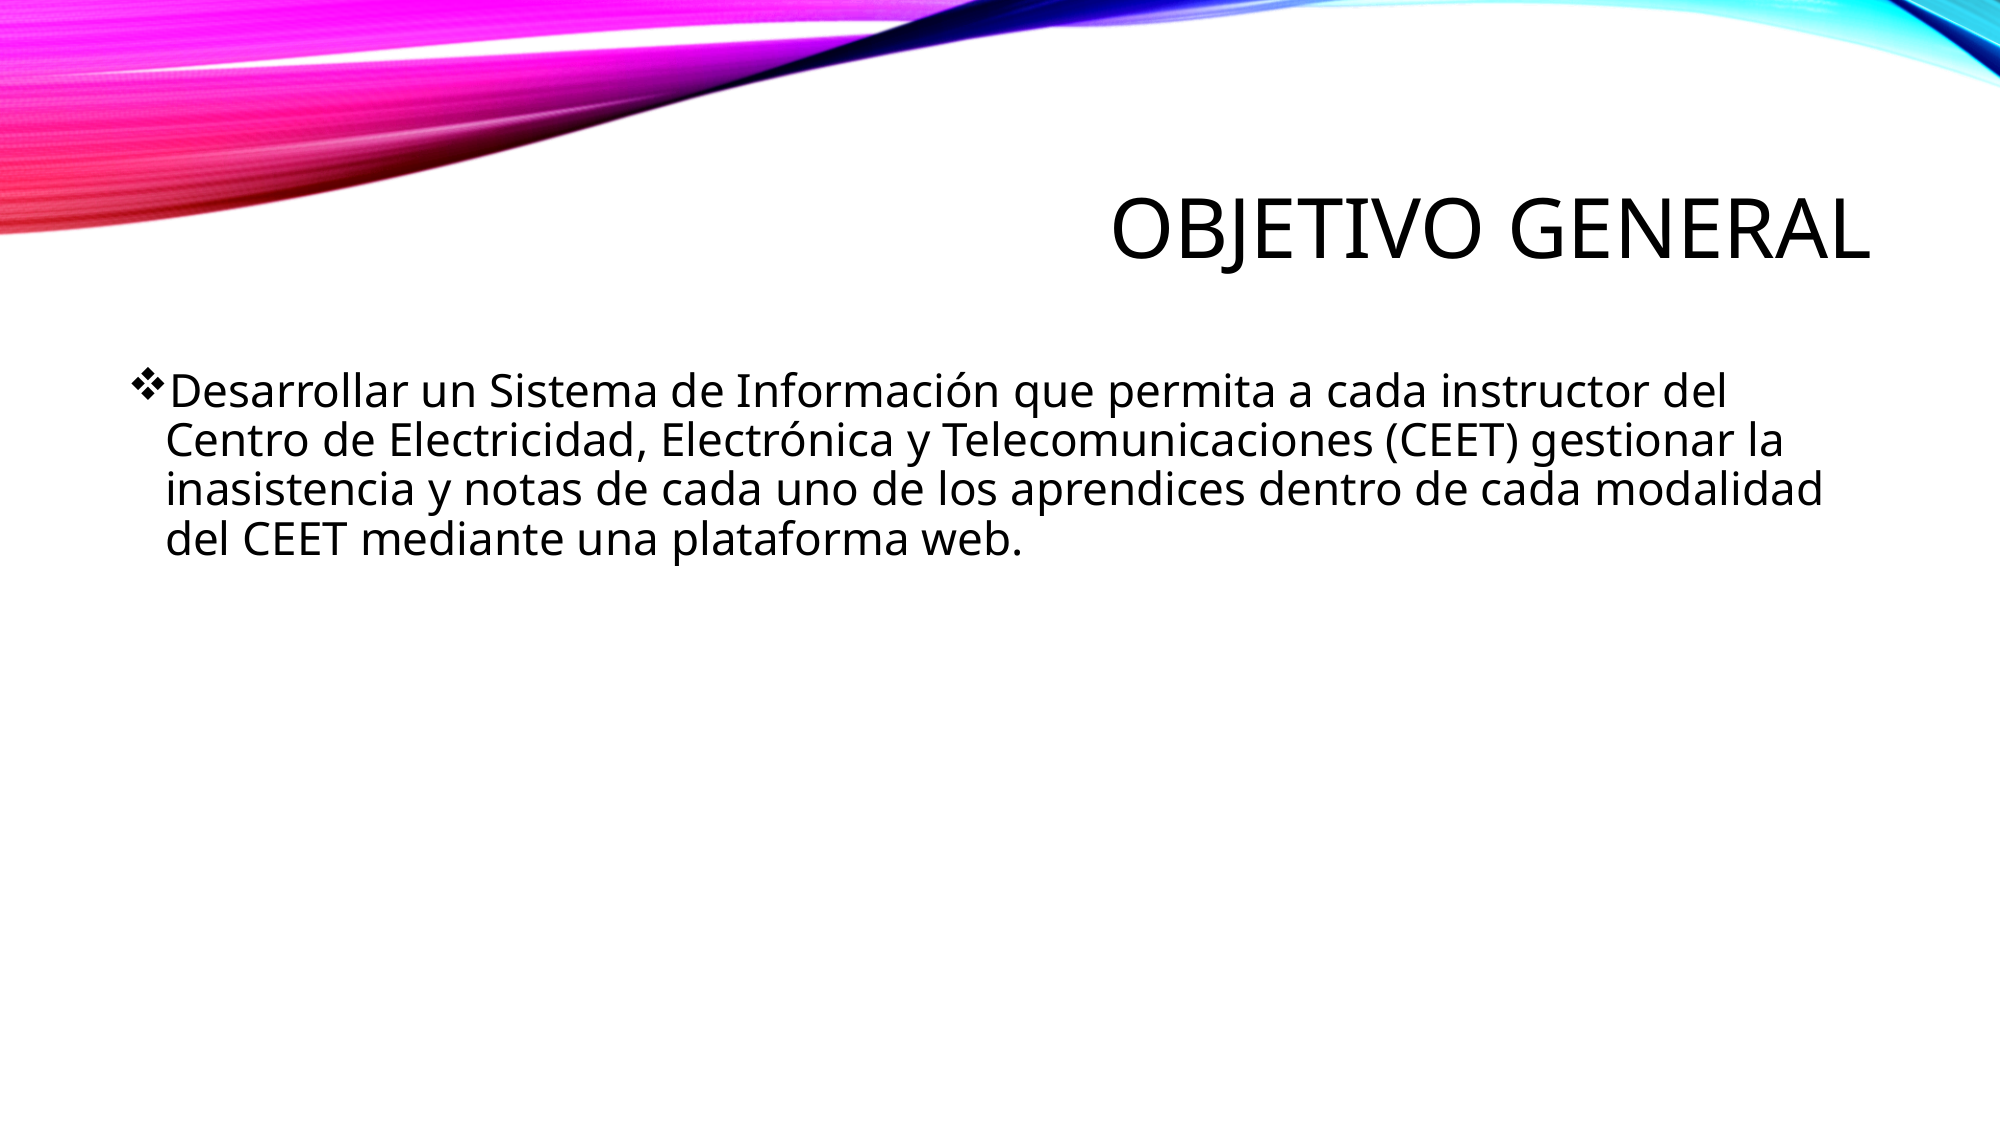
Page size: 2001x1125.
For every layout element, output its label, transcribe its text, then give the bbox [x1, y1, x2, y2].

picture [1890, 0, 2000, 75]
title OBJETIVO GENERAL [474, 125, 1888, 338]
picture [1910, 0, 2000, 45]
list Desarrollar un Sistema de Información que permita a cada instructor del Centro de Electricidad, Electrónica y Telecomunicaciones (CEET) gestionar la inasistencia y notas de cada uno de los aprendices dentro de cada modalidad del CEET mediante una plataforma web. [112, 360, 1888, 1021]
picture [0, 0, 2000, 237]
